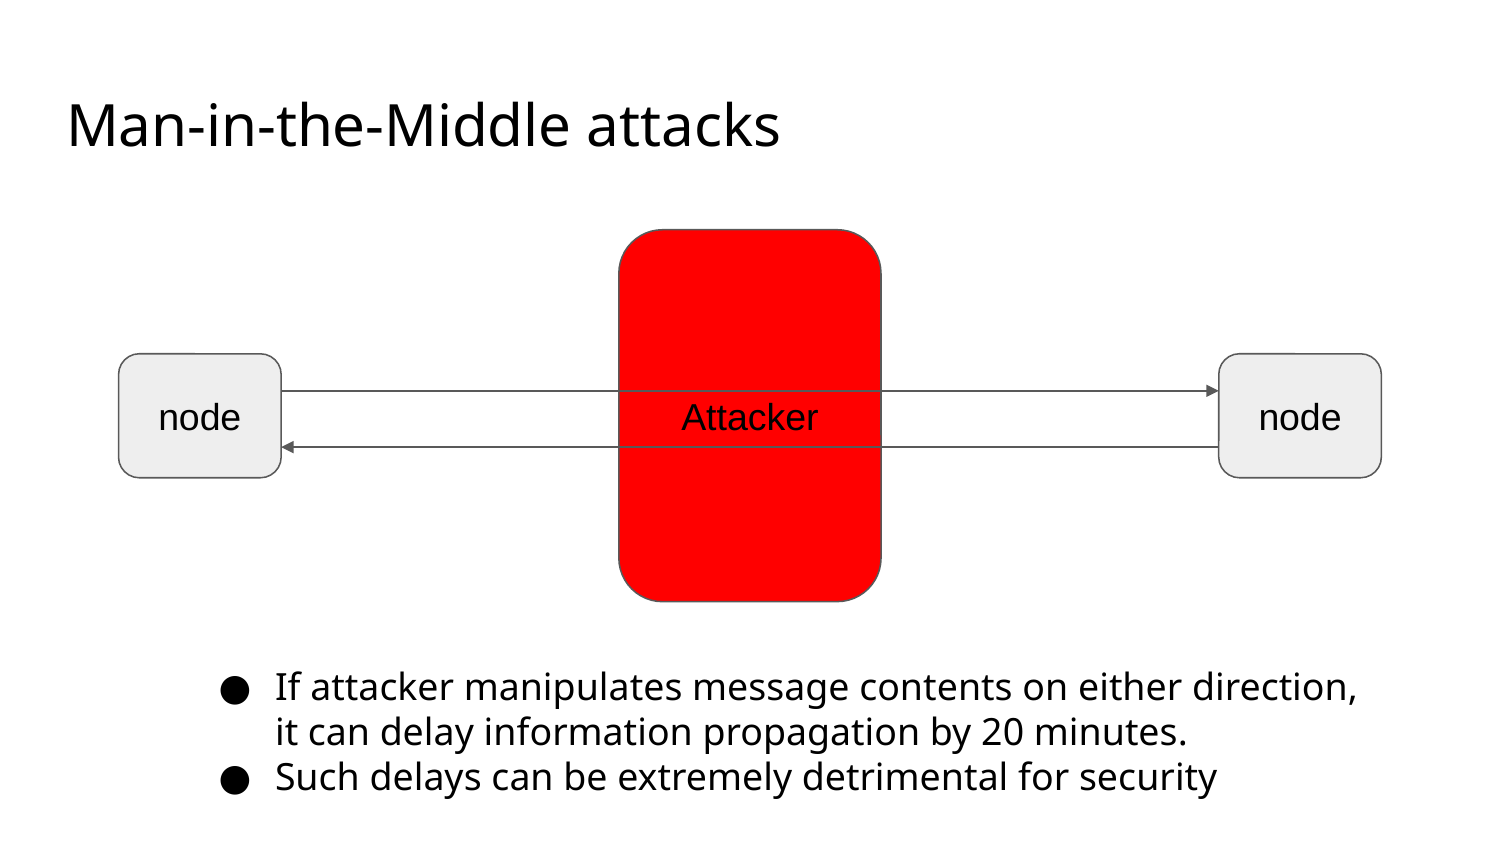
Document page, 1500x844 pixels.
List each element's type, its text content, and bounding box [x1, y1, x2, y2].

text_box If attacker manipulates message contents on either direction, it can delay information propagation by 20 minutes. Such delays can be extremely detrimental for security [184, 648, 1382, 814]
text_box Attacker [618, 400, 882, 446]
text_box node [1218, 353, 1382, 478]
title Man-in-the-Middle attacks [51, 72, 1449, 167]
text_box Attacker [618, 456, 882, 602]
text_box Attacker [618, 229, 882, 390]
text_box node [118, 353, 282, 478]
